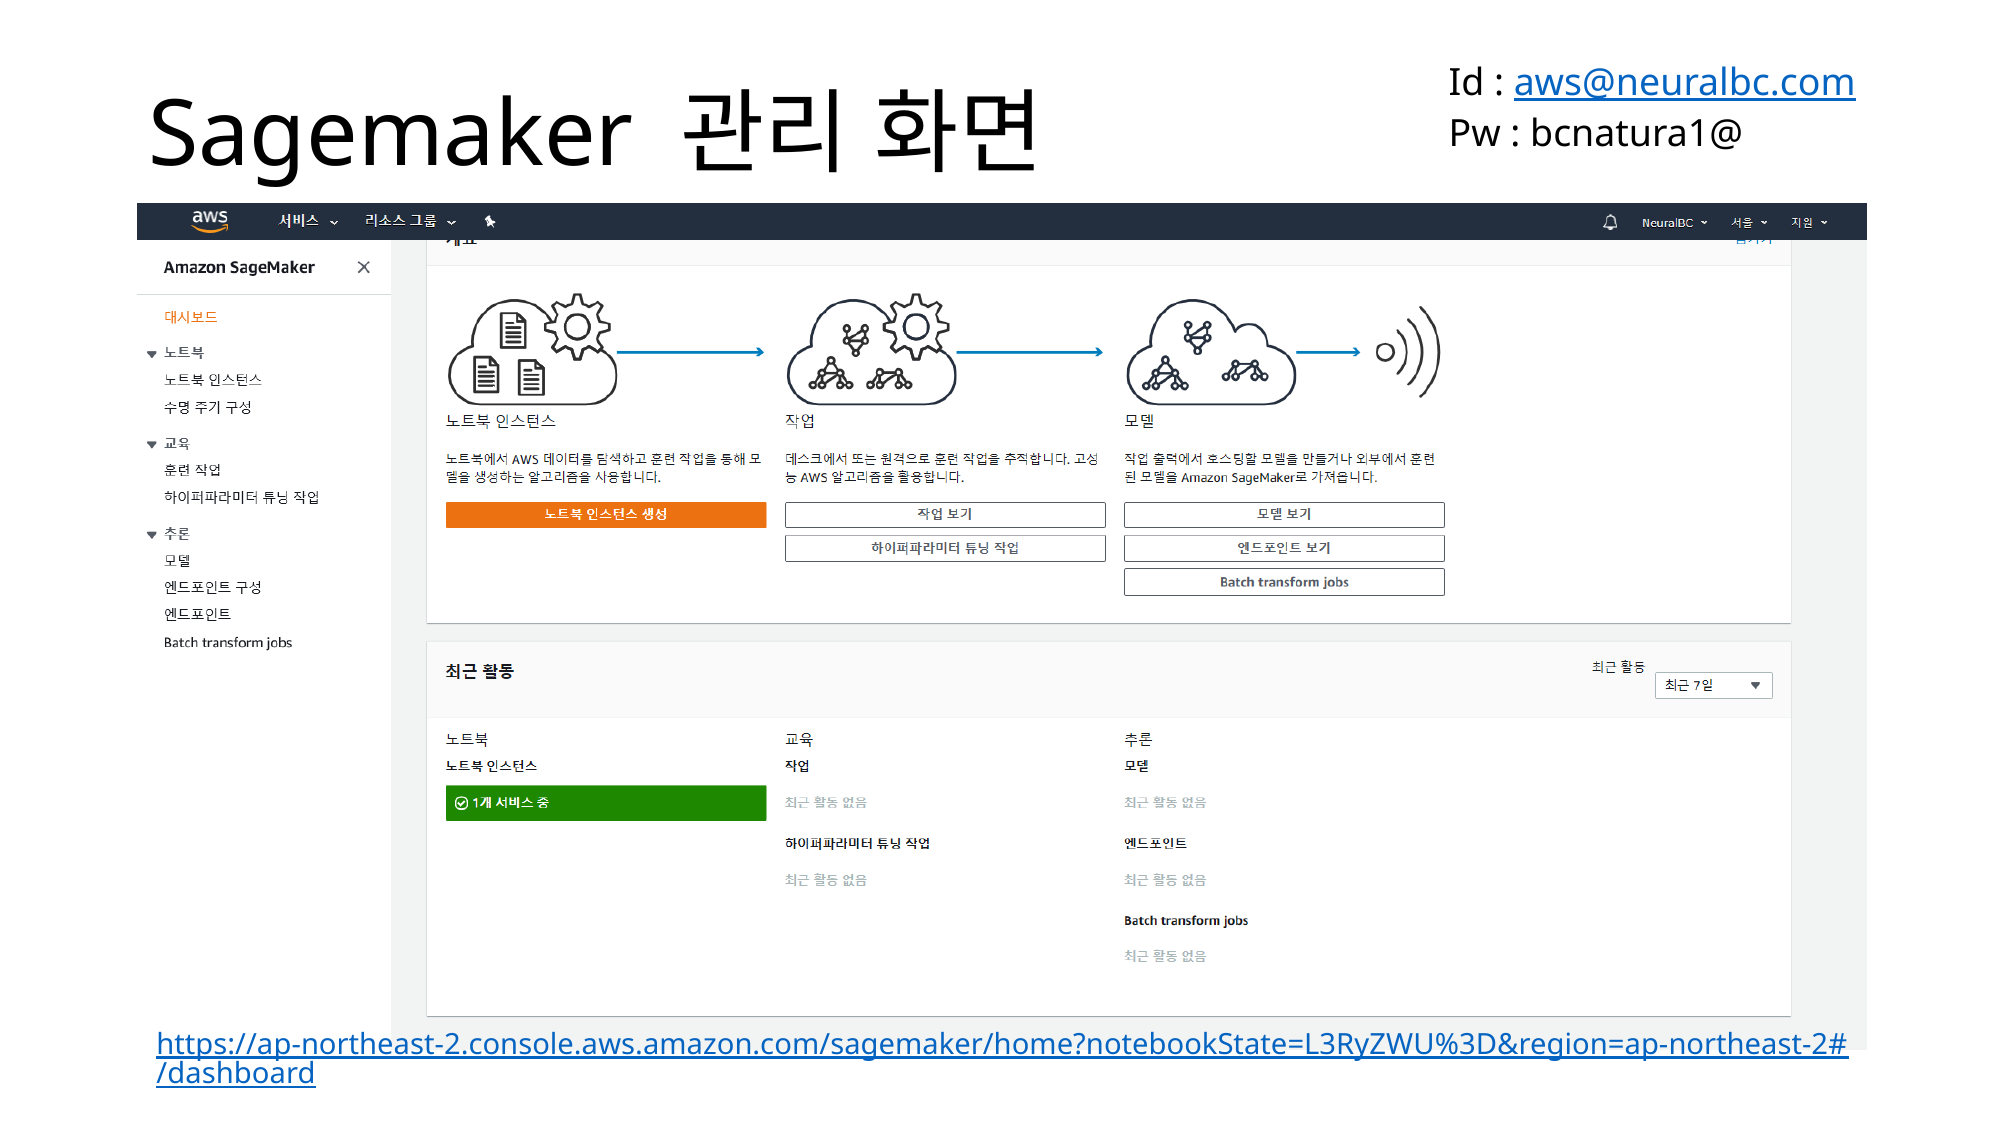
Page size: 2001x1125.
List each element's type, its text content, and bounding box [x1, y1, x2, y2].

text_box Id : aws@neuralbc.com Pw : bcnatura1@ [1433, 50, 1871, 161]
title Sagemaker 관리 화면 [133, 26, 1859, 245]
text_box https://ap-northeast-2.console.aws.amazon.com/sagemaker/home?notebookState=L3RyZWU%3D&region=ap-northeast-2#/dashboard [141, 1017, 1871, 1108]
picture [137, 203, 1867, 1050]
